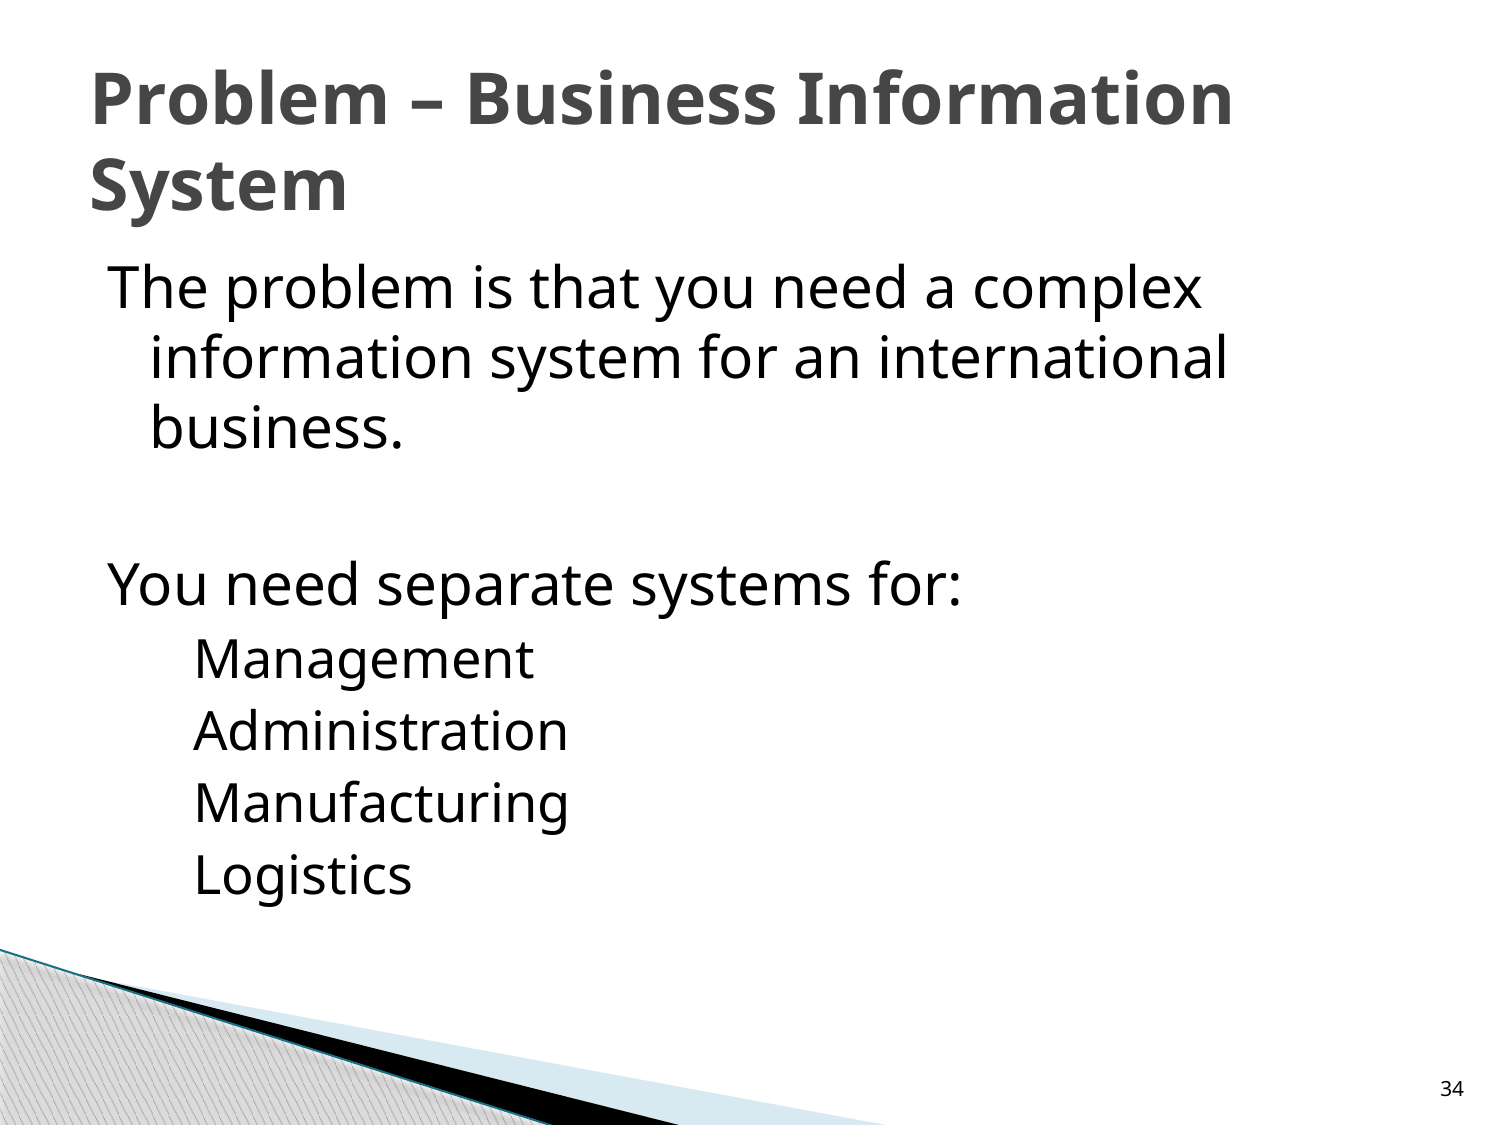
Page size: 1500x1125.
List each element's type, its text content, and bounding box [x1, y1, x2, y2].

slide_number 34 [1418, 1051, 1479, 1112]
list The problem is that you need a complex information system for an international business. You need separate systems for: Management Administration Manufacturing Logistics [74, 242, 1426, 986]
title Problem – Business Information System [75, 45, 1425, 233]
